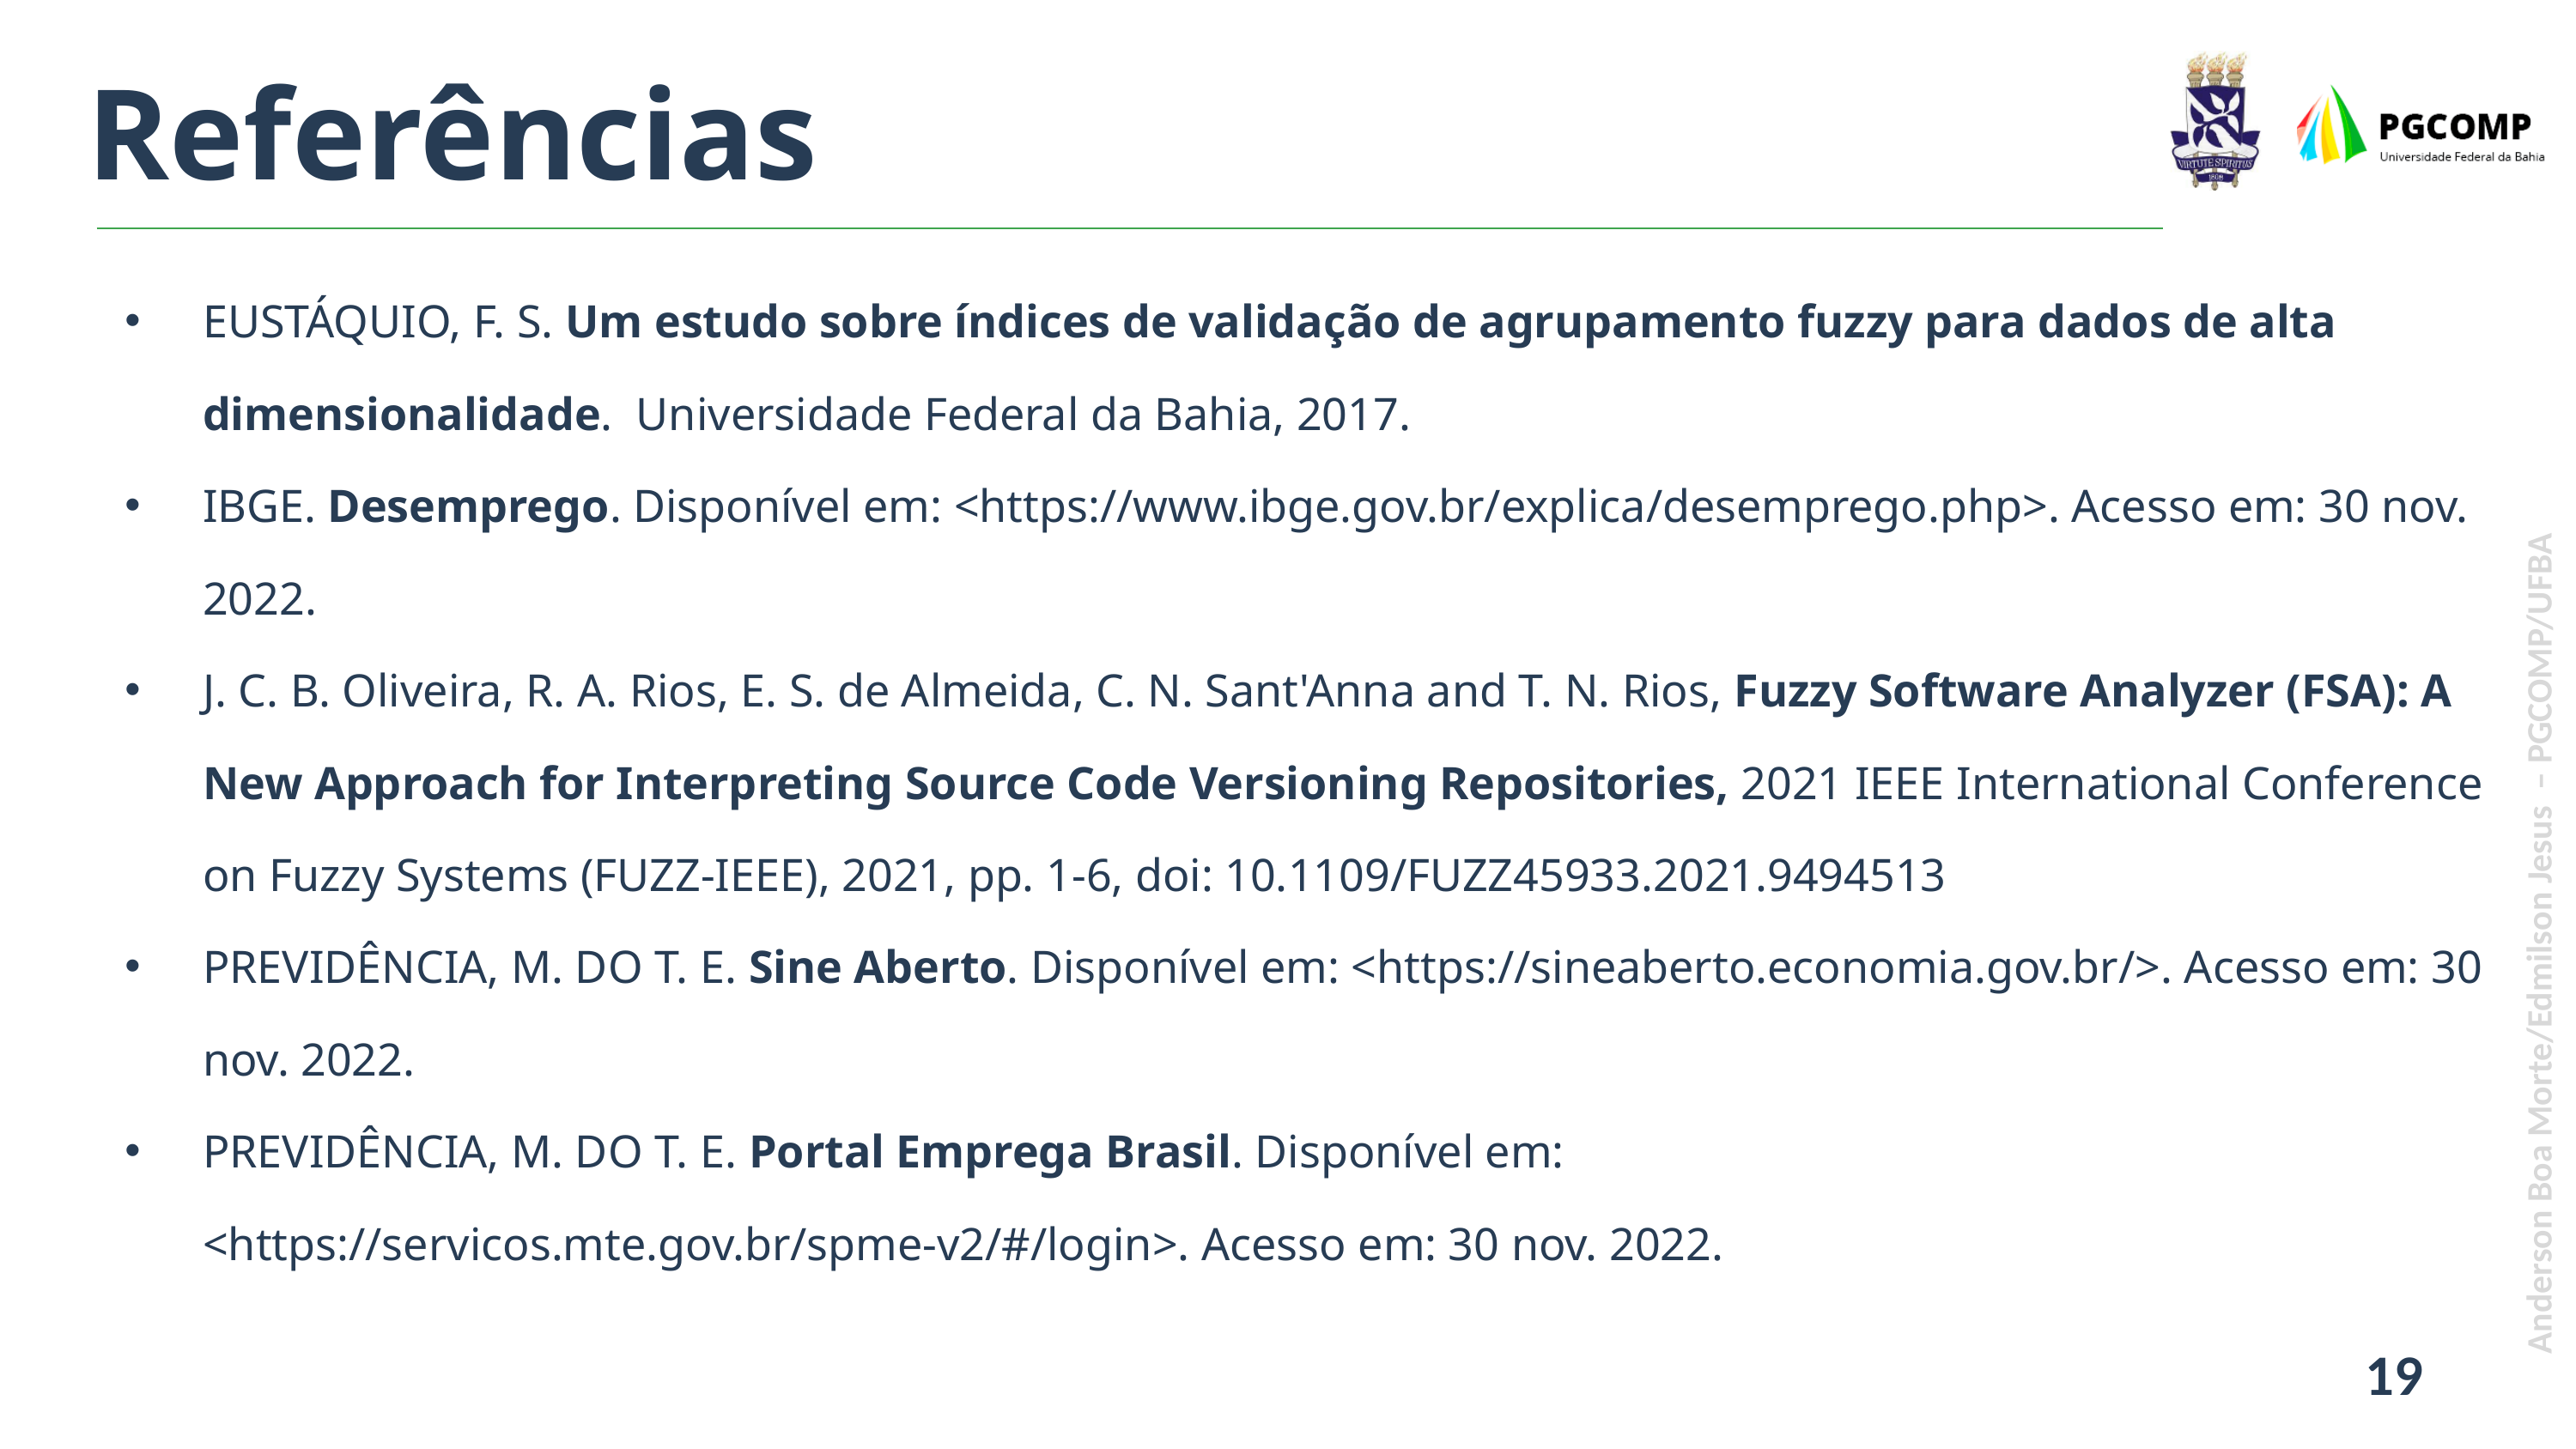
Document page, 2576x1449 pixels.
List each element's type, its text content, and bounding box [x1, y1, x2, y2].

slide_number 19 [2136, 1346, 2437, 1398]
text_box Referências [74, 48, 2133, 209]
picture [2136, 42, 2554, 204]
text_box EUSTÁQUIO, F. S. Um estudo sobre índices de validação de agrupamento fuzzy para dados de alta dimensionalidade. Universidade Federal da Bahia, 2017. IBGE. Desemprego. Disponível em: <https://www.ibge.gov.br/explica/desemprego.php>. Acesso em: 30 nov. 2022. J. C. B. Oliveira, R. A. Rios, E. S. de Almeida, C. N. Sant'Anna and T. N. Rios, Fuzzy Software Analyzer (FSA): A New Approach for Interpreting Source Code Versioning Repositories, 2021 IEEE International Conference on Fuzzy Systems (FUZZ-IEEE), 2021, pp. 1-6, doi: 10.1109/FUZZ45933.2021.9494513 PREVIDÊNCIA, M. DO T. E. Sine Aberto. Disponível em: <https://sineaberto.economia.gov.br/>. Acesso em: 30 nov. 2022. PREVIDÊNCIA, M. DO T. E. Portal Emprega Brasil. Disponível em: <https://servicos.mte.gov.br/spme-v2/#/login>. Acesso em: 30 nov. 2022. [70, 254, 2497, 1398]
